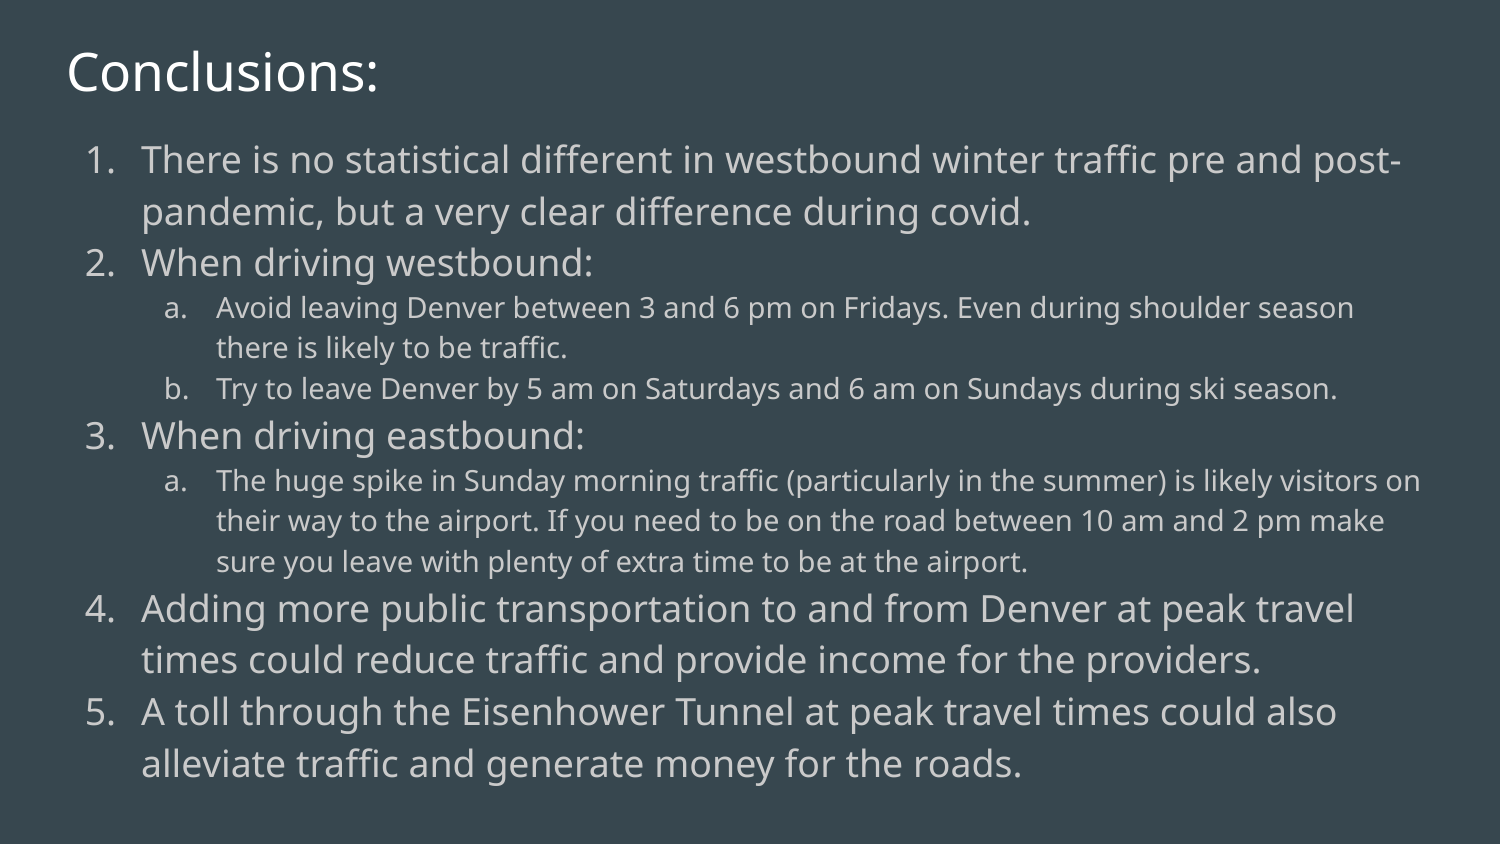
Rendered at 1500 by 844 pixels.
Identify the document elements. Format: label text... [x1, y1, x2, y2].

title Conclusions: [51, 23, 1449, 114]
list There is no statistical different in westbound winter traffic pre and post-pandemic, but a very clear difference during covid. When driving westbound: Avoid leaving Denver between 3 and 6 pm on Fridays. Even during shoulder season there is likely to be traffic. Try to leave Denver by 5 am on Saturdays and 6 am on Sundays during ski season. When driving eastbound: The huge spike in Sunday morning traffic (particularly in the summer) is likely visitors on their way to the airport. If you need to be on the road between 10 am and 2 pm make sure you leave with plenty of extra time to be at the airport. Adding more public transportation to and from Denver at peak travel times could reduce traffic and provide income for the providers. A toll through the Eisenhower Tunnel at peak travel times could also alleviate traffic and generate money for the roads. [51, 114, 1449, 828]
